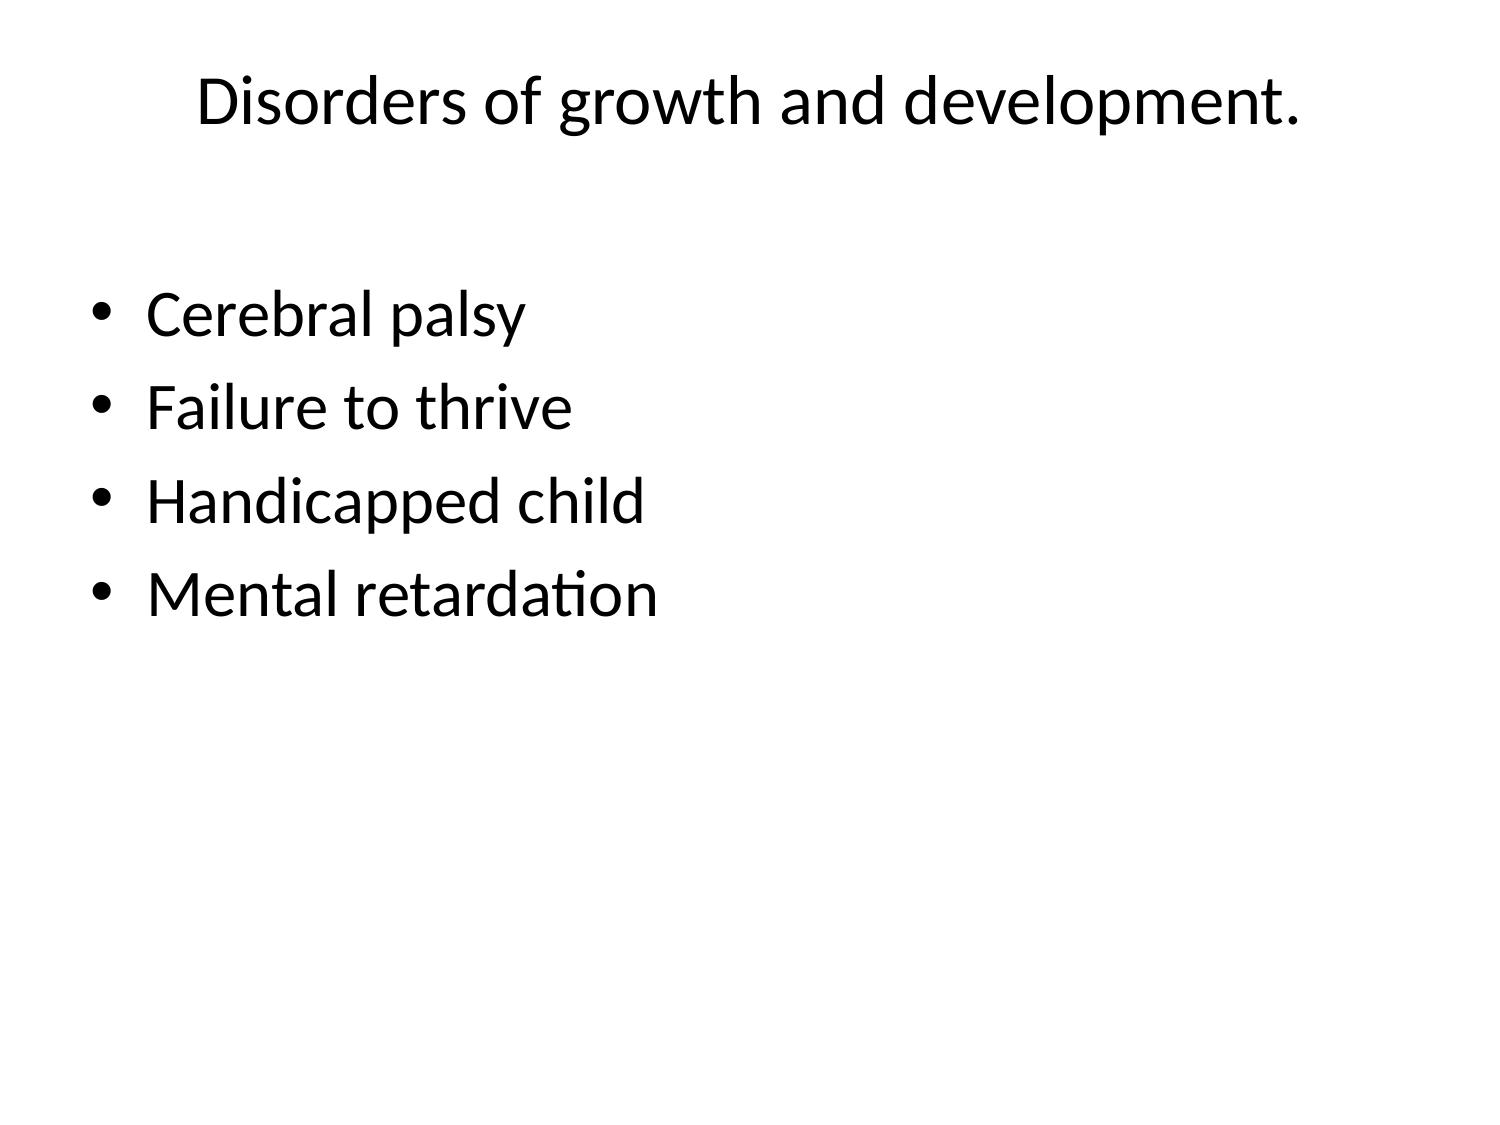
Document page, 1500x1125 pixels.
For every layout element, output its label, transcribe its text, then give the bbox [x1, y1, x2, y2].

list Cerebral palsy Failure to thrive Handicapped child Mental retardation [75, 262, 1425, 1005]
title Disorders of growth and development. [75, 45, 1425, 233]
